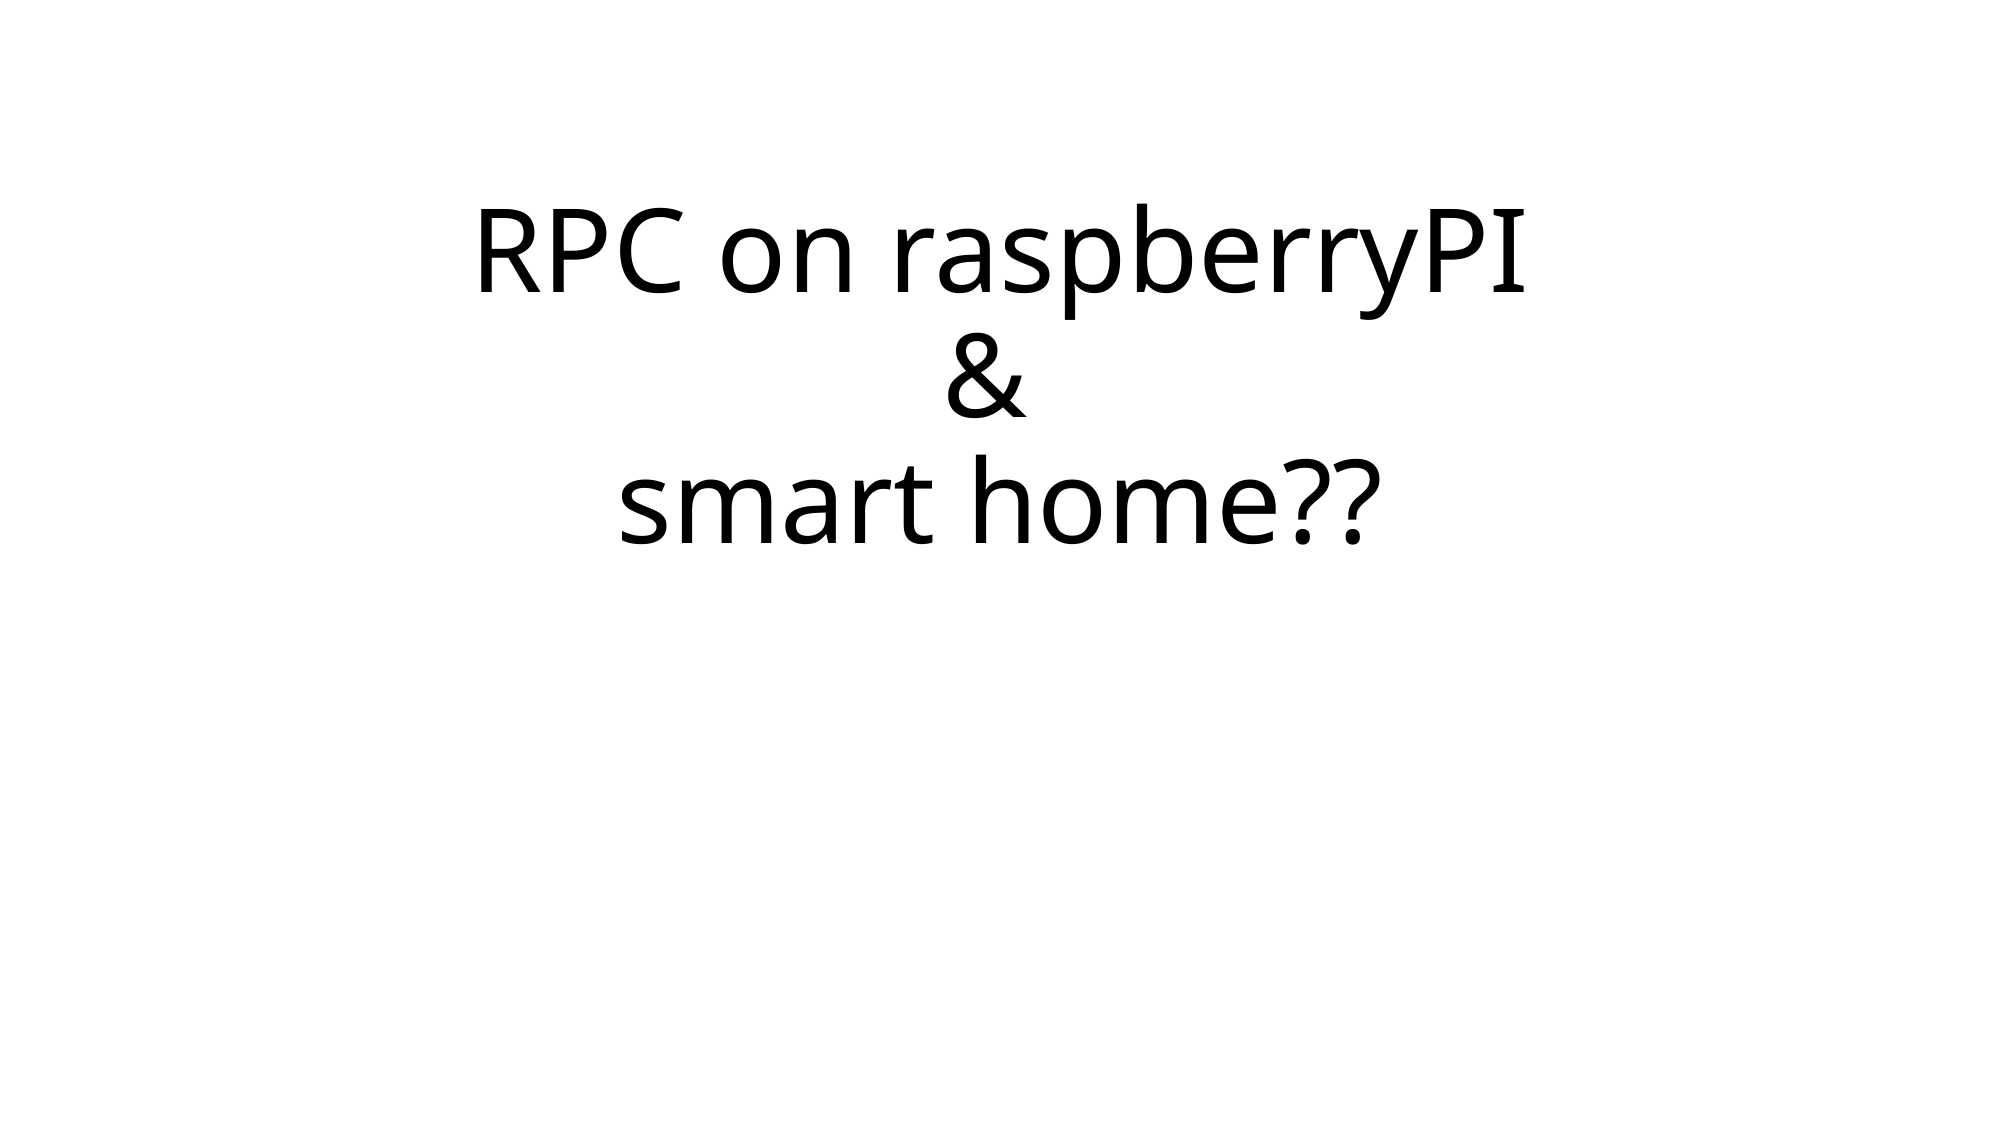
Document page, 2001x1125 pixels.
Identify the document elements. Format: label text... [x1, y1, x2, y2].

title RPC on raspberryPI & smart home?? [249, 184, 1750, 576]
